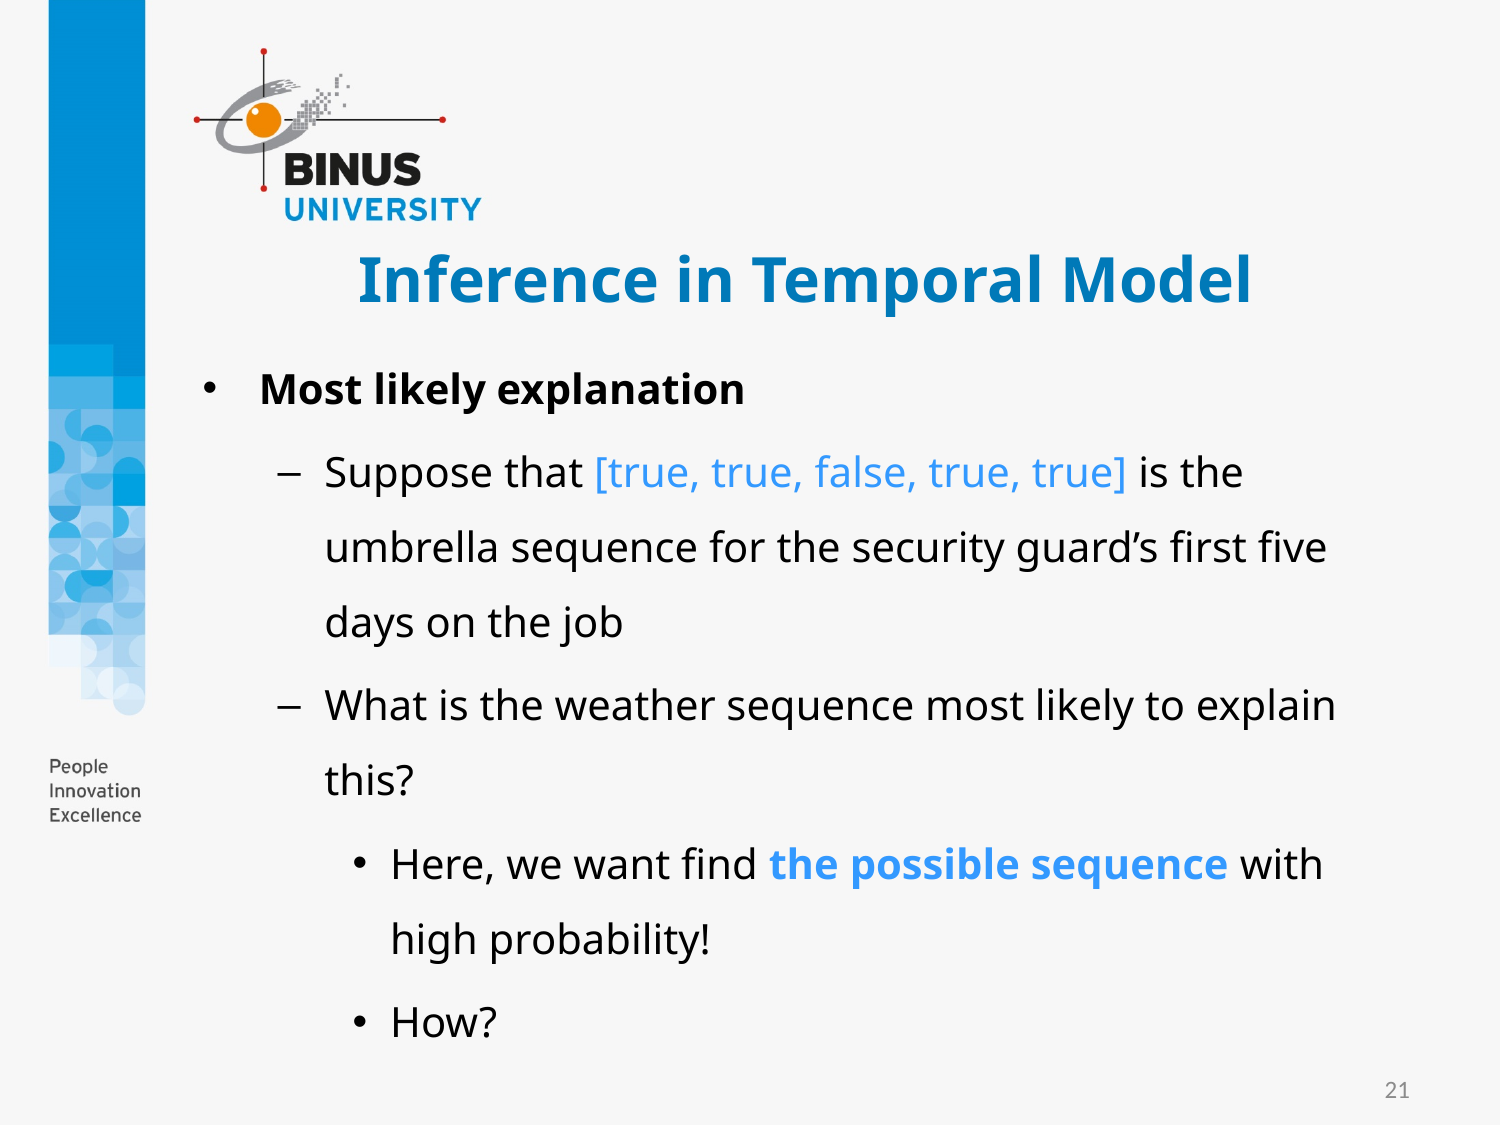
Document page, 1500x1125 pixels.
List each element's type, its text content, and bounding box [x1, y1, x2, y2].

picture [0, 0, 1500, 845]
list Most likely explanation Suppose that [true, true, false, true, true] is the umbrella sequence for the security guard’s first five days on the job What is the weather sequence most likely to explain this? Here, we want find the possible sequence with high probability! How? [187, 329, 1436, 1062]
title Inference in Temporal Model [187, 224, 1425, 329]
slide_number 21 [1074, 1062, 1425, 1119]
